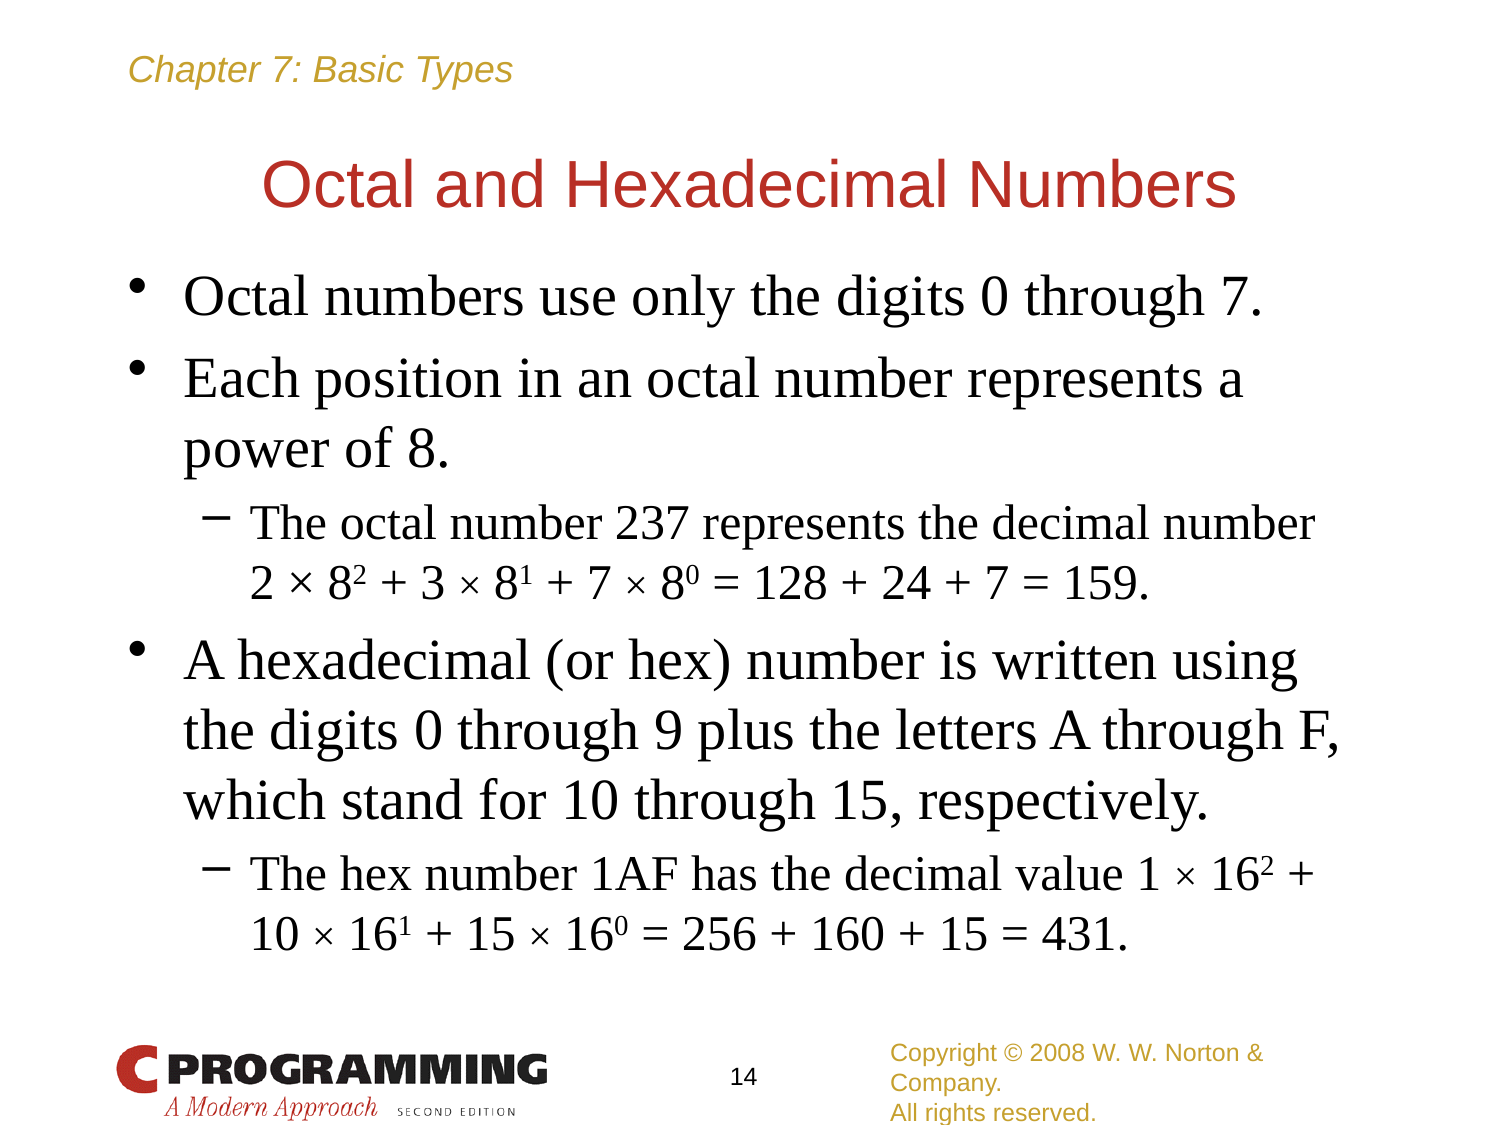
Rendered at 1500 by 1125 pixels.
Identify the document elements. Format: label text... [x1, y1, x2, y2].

slide_number 14 [687, 1049, 801, 1101]
picture [112, 1041, 550, 1123]
title Octal and Hexadecimal Numbers [112, 125, 1388, 238]
list Octal numbers use only the digits 0 through 7. Each position in an octal number represents a power of 8. The octal number 237 represents the decimal number 2 × 82 + 3 × 81 + 7 × 80 = 128 + 24 + 7 = 159. A hexadecimal (or hex) number is written using the digits 0 through 9 plus the letters A through F, which stand for 10 through 15, respectively. The hex number 1AF has the decimal value 1 × 162 + 10 × 161 + 15 × 160 = 256 + 160 + 15 = 431. [112, 249, 1388, 1038]
footer Copyright © 2008 W. W. Norton & Company. All rights reserved. [874, 1043, 1388, 1119]
